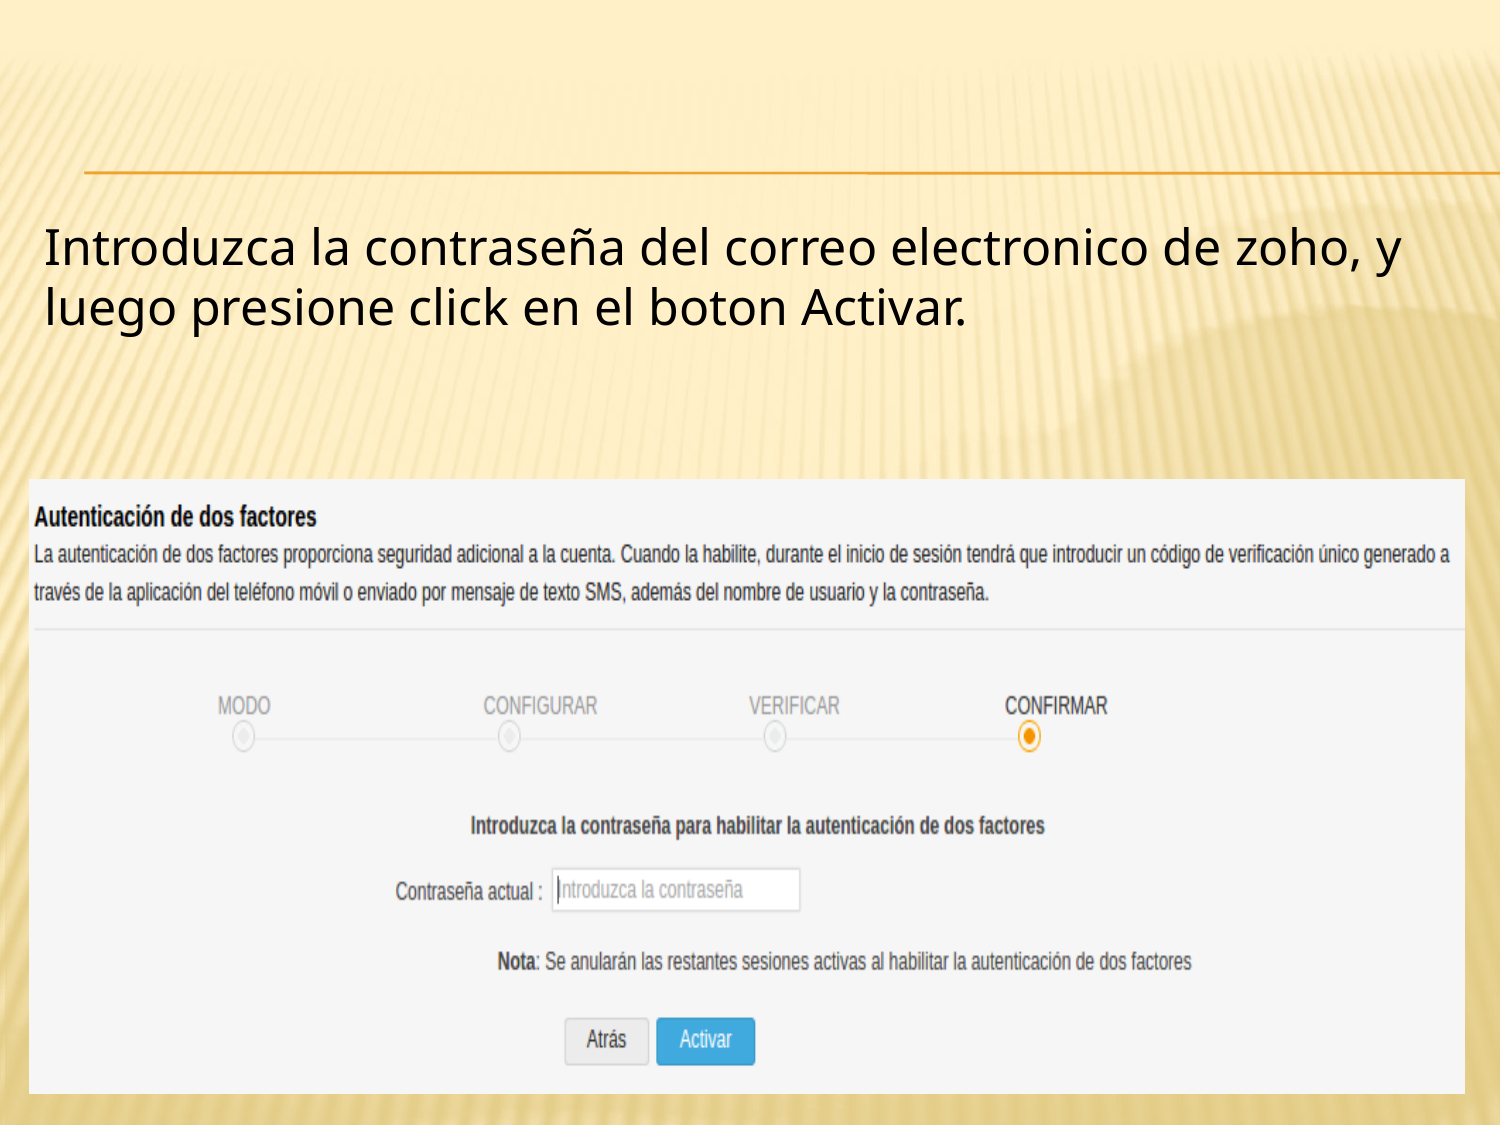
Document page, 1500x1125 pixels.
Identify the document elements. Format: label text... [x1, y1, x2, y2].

picture [0, 0, 1500, 1125]
text_box Introduzca la contraseña del correo electronico de zoho, y luego presione click en el boton Activar. [29, 208, 1447, 343]
